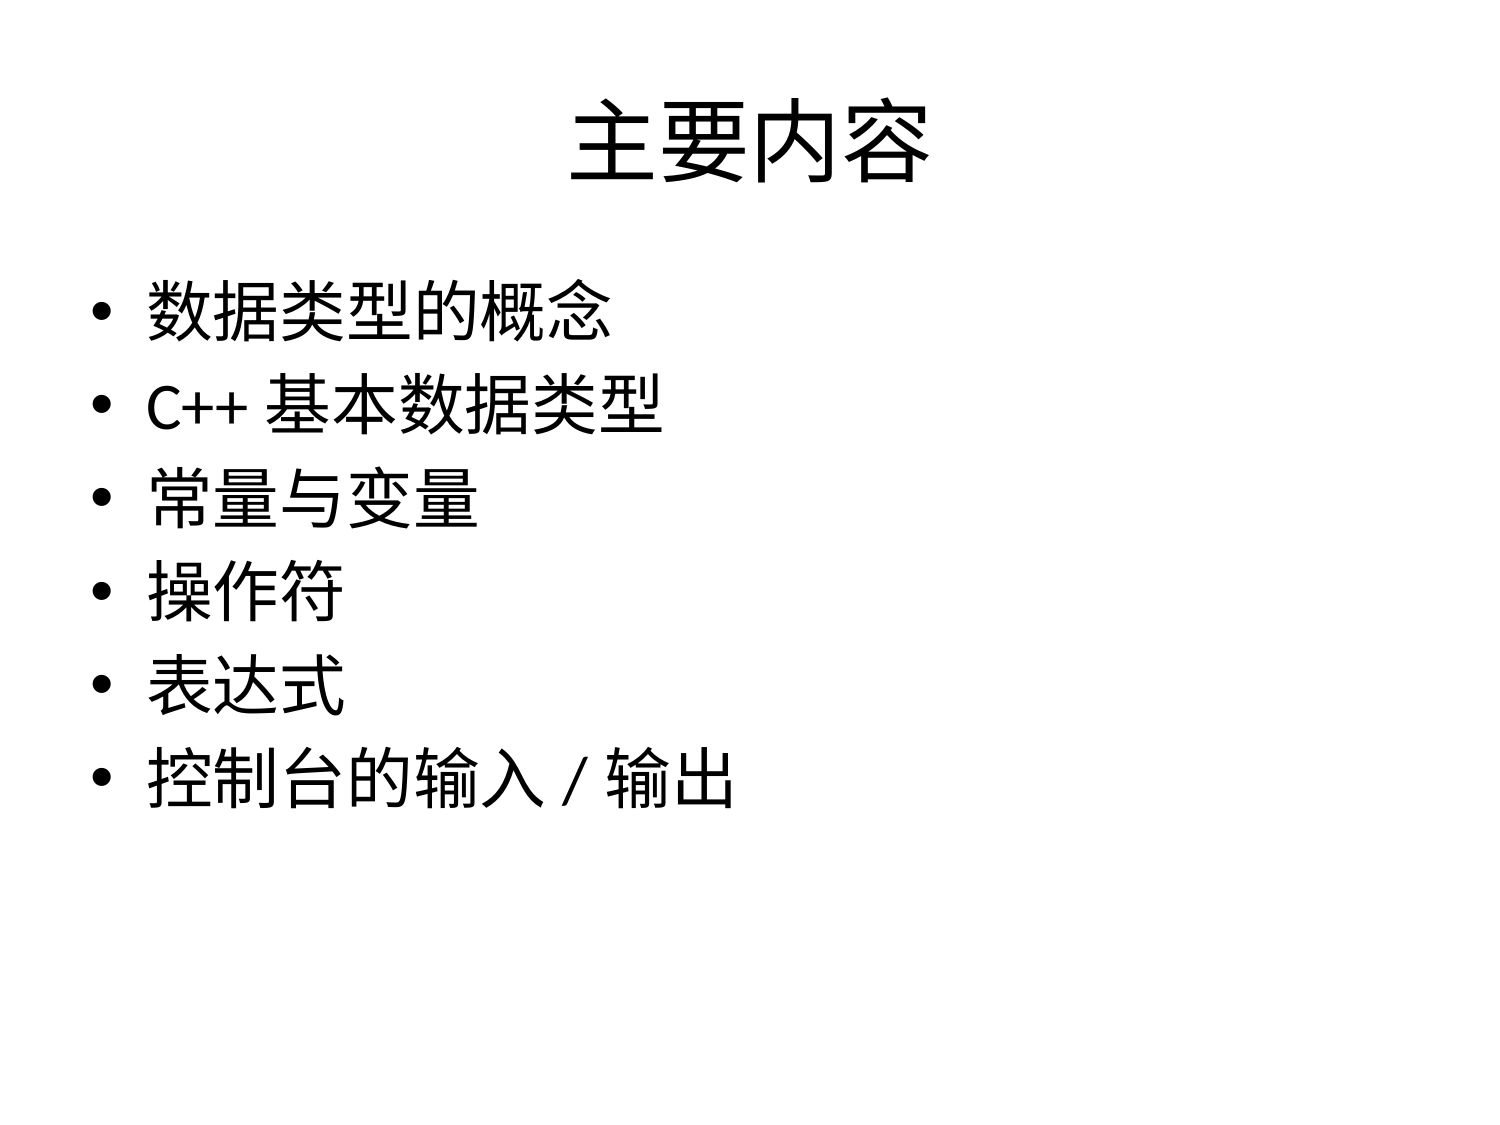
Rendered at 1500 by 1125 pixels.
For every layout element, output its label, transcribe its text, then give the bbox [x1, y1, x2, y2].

title 主要内容 [75, 45, 1425, 233]
list 数据类型的概念 C++基本数据类型 常量与变量 操作符 表达式 控制台的输入/输出 [75, 262, 1425, 1005]
